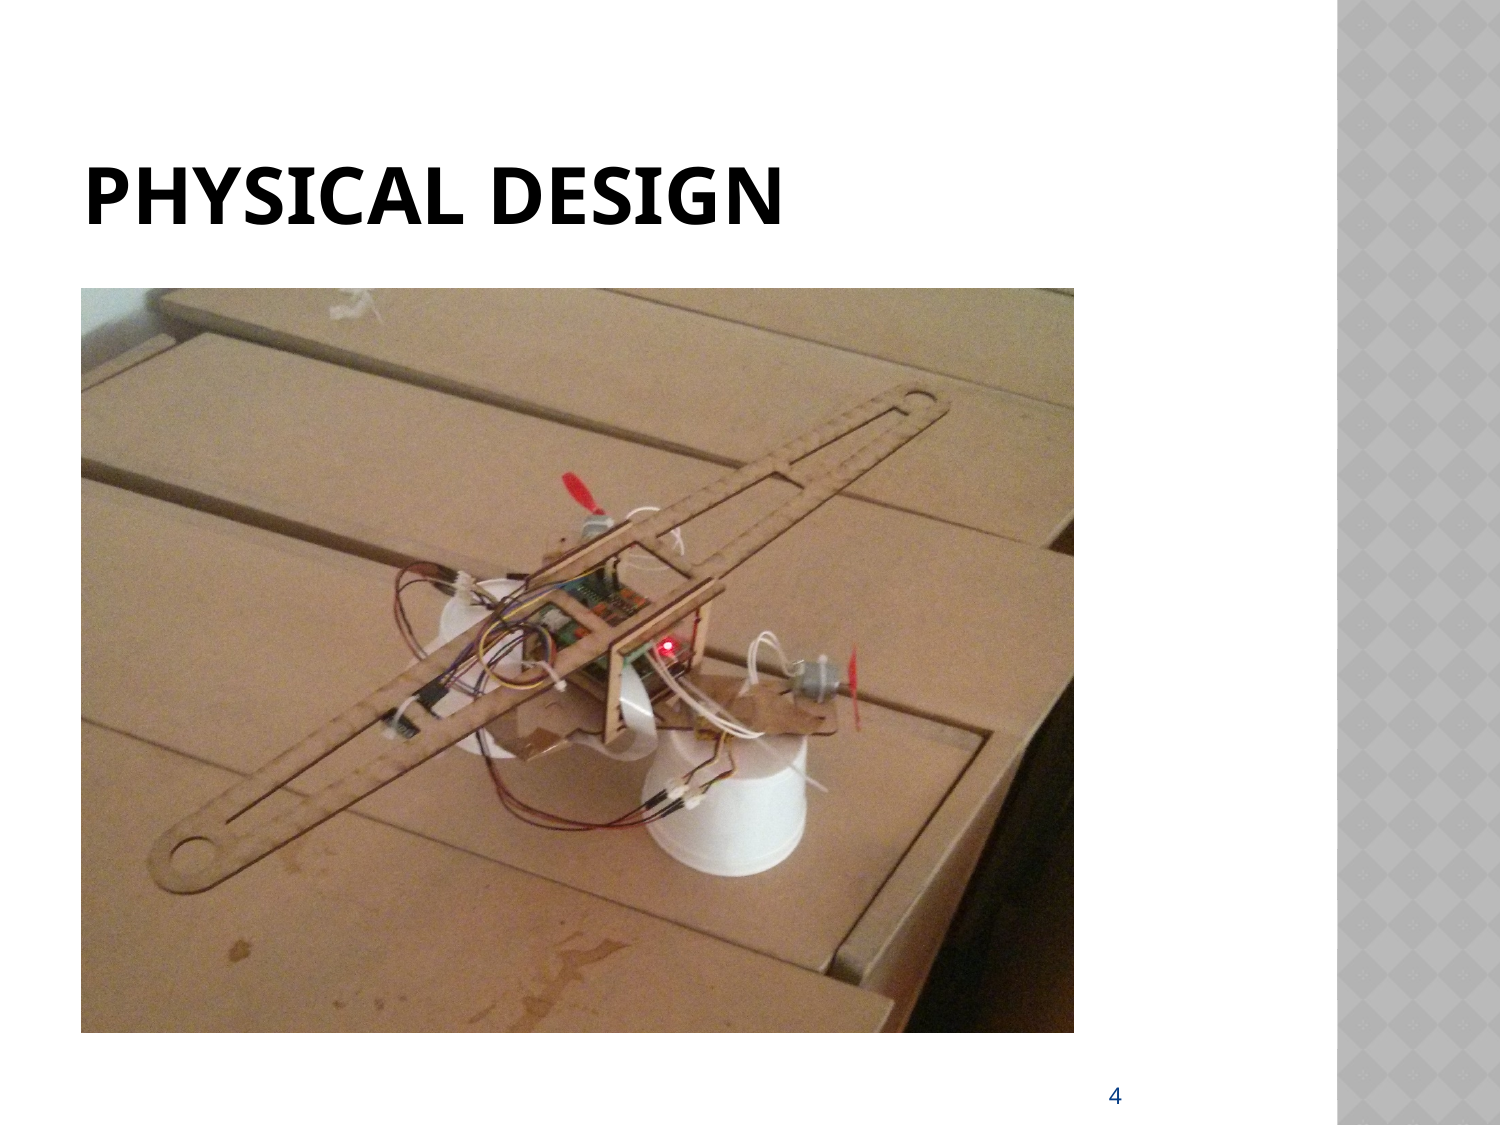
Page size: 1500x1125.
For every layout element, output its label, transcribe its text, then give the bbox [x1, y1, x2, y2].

picture [80, 288, 1075, 1034]
slide_number 4 [1025, 1075, 1122, 1113]
title Physical Design [75, 52, 1263, 240]
